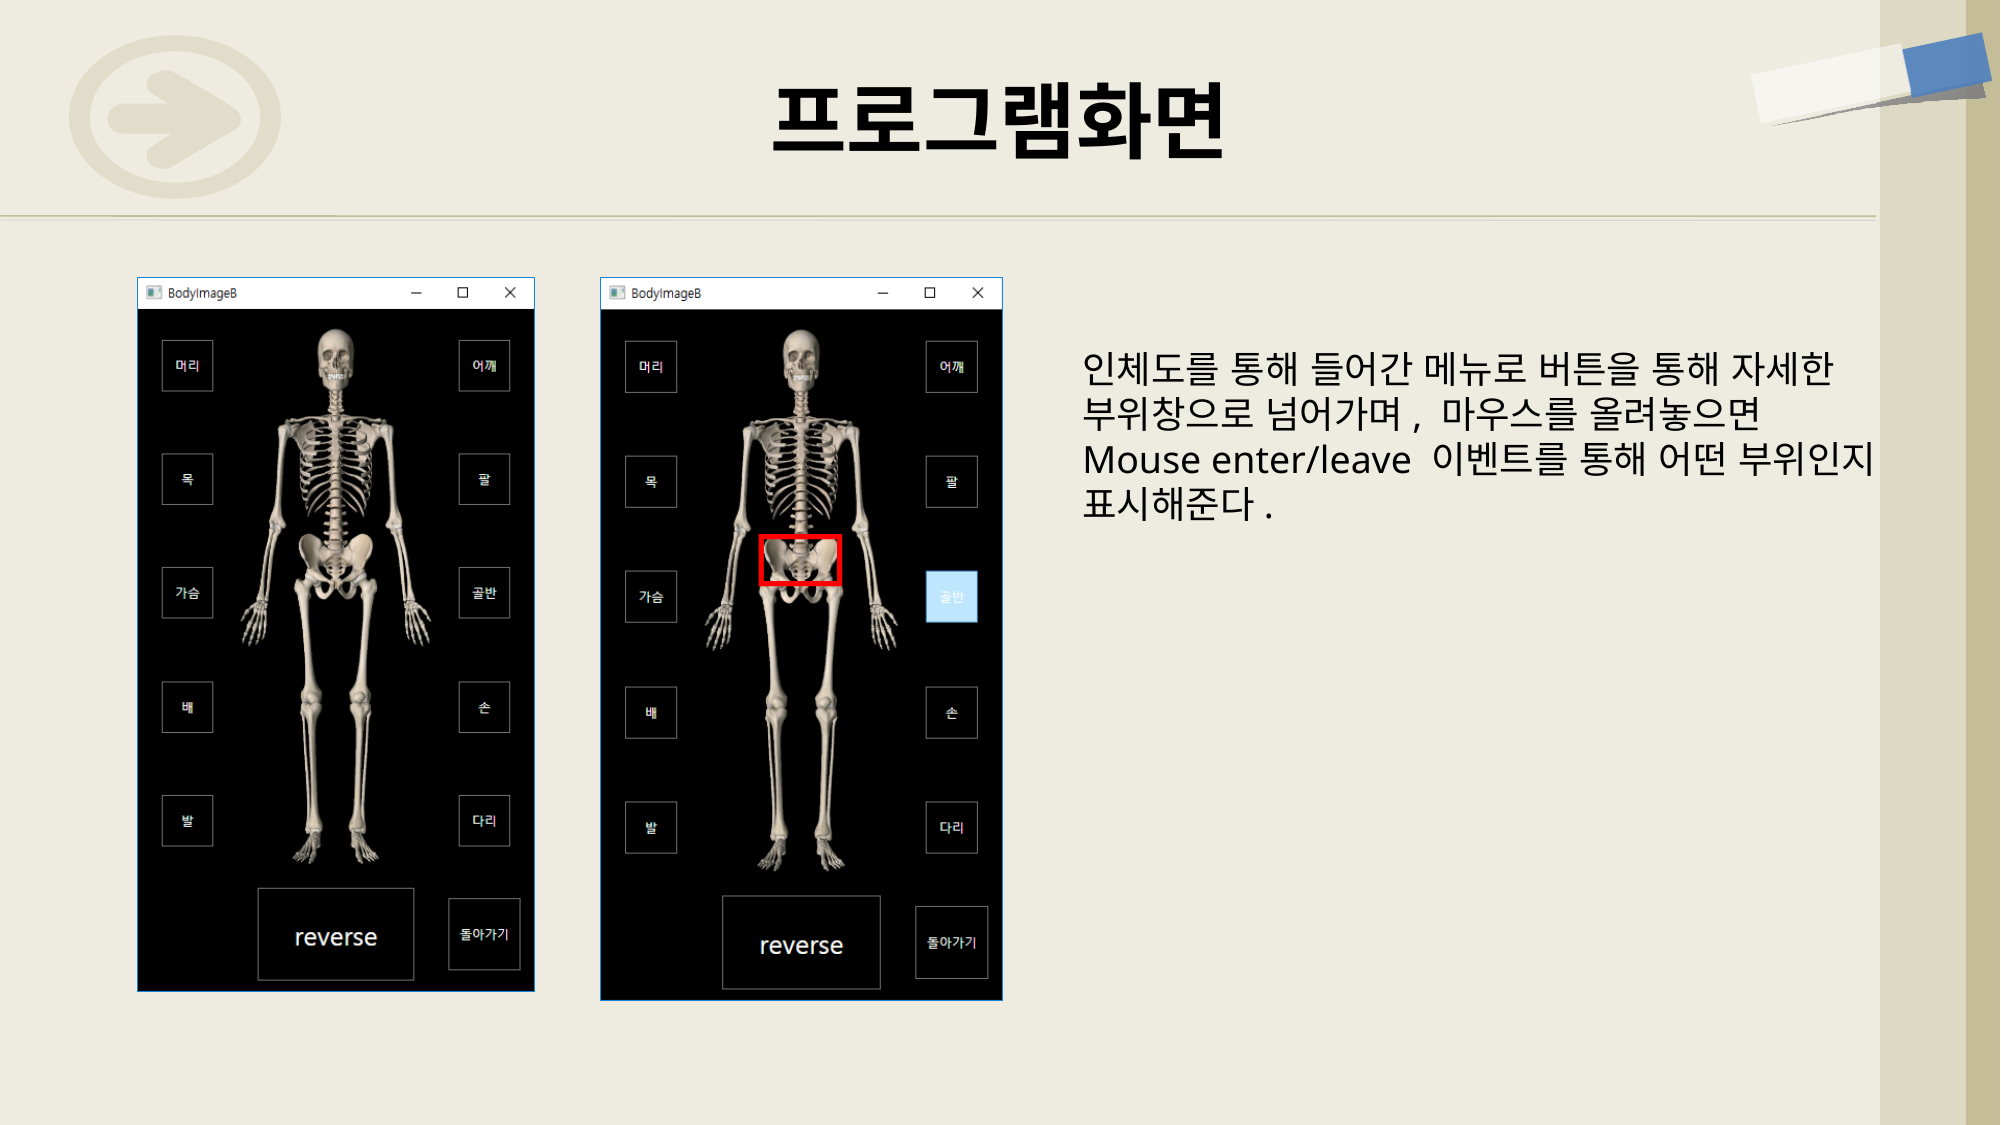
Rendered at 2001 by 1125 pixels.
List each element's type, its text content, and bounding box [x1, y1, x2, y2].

title 프로그램화면 [99, 24, 1900, 213]
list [137, 277, 536, 992]
text_box 인체도를 통해 들어간 메뉴로 버튼을 통해 자세한 부위창으로 넘어가며, 마우스를 올려놓으면 Mouse enter/leave 이벤트를 통해 어떤 부위인지 표시해준다. [1067, 338, 1915, 534]
picture [599, 276, 1003, 1001]
